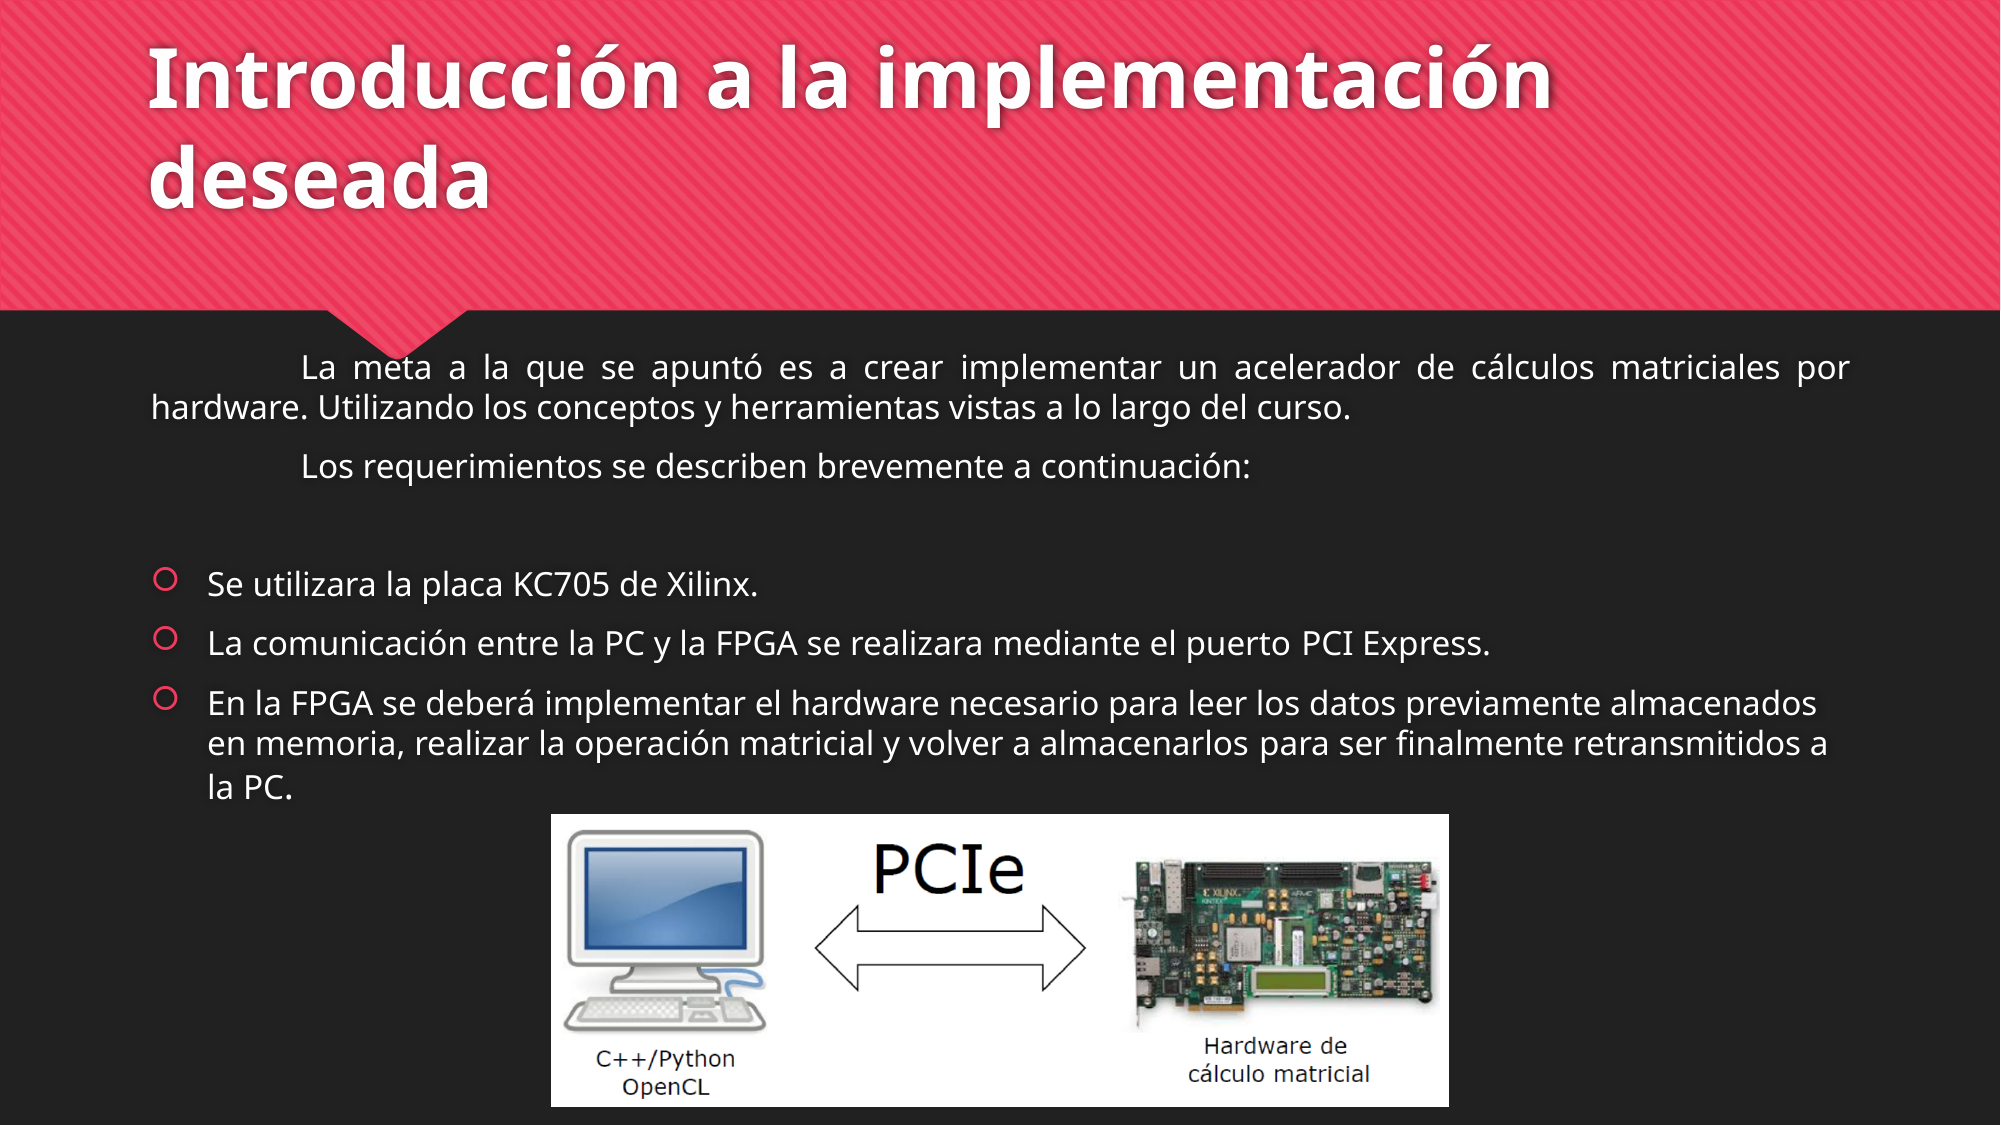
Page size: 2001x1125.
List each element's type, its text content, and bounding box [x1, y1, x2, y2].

list La meta a la que se apuntó es a crear implementar un acelerador de cálculos matriciales por hardware. Utilizando los conceptos y herramientas vistas a lo largo del curso. Los requerimientos se describen brevemente a continuación: Se utilizara la placa KC705 de Xilinx. La comunicación entre la PC y la FPGA se realizara mediante el puerto PCI Express. En la FPGA se deberá implementar el hardware necesario para leer los datos previamente almacenados en memoria, realizar la operación matricial y volver a almacenarlos para ser finalmente retransmitidos a la PC. [135, 310, 1868, 908]
picture [551, 813, 1449, 1107]
title Introducción a la implementación deseada [132, 73, 1868, 233]
